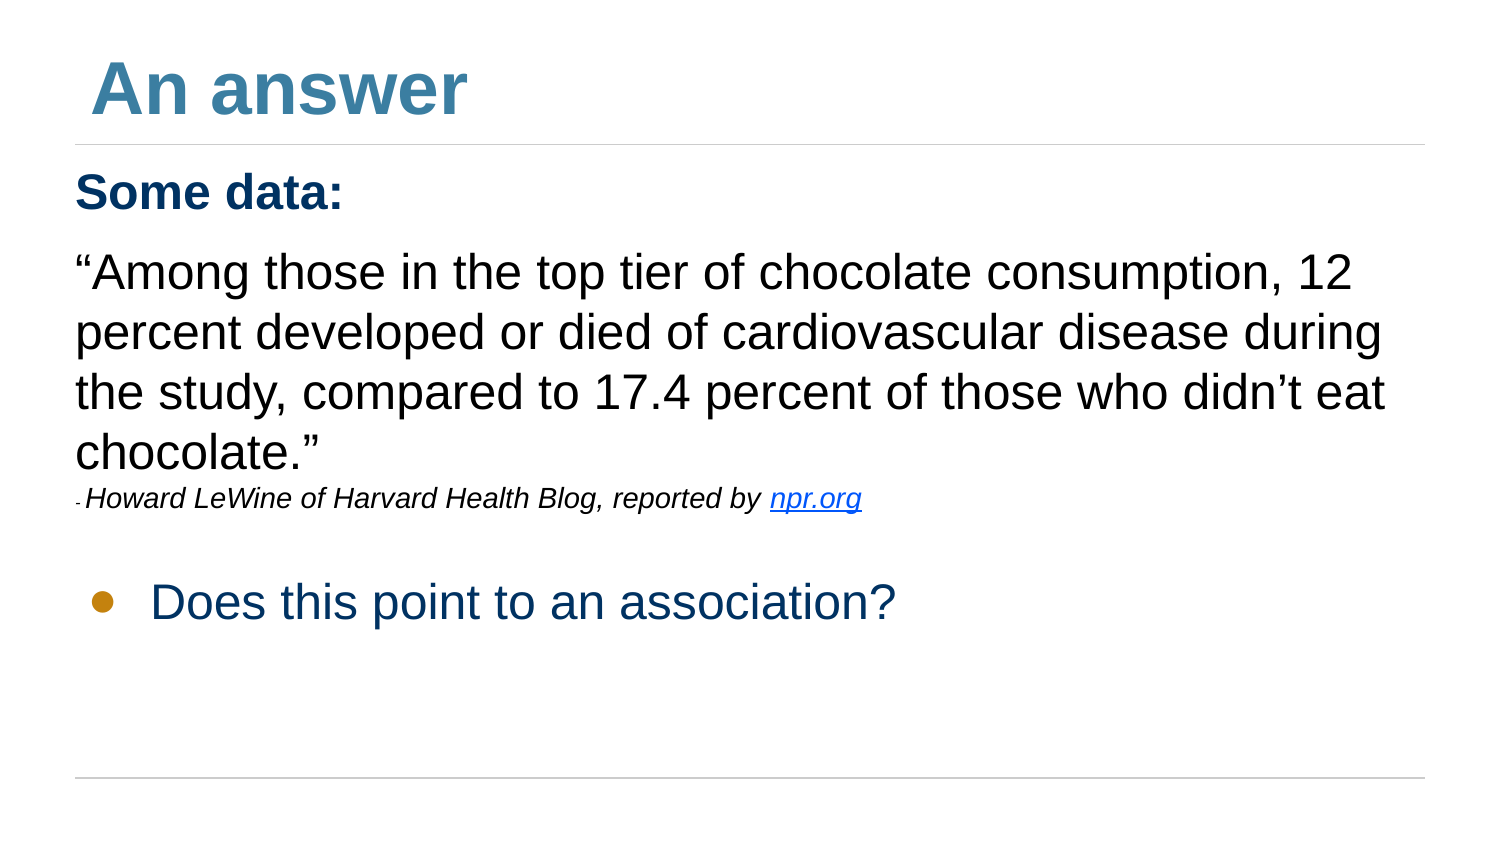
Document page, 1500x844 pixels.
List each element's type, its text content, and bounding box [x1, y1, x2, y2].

list Some data: “Among those in the top tier of chocolate consumption, 12 percent developed or died of cardiovascular disease during the study, compared to 17.4 percent of those who didn’t eat chocolate.” - Howard LeWine of Harvard Health Blog, reported by npr.org Does this point to an association? [75, 159, 1425, 754]
title An answer [75, 33, 1175, 145]
